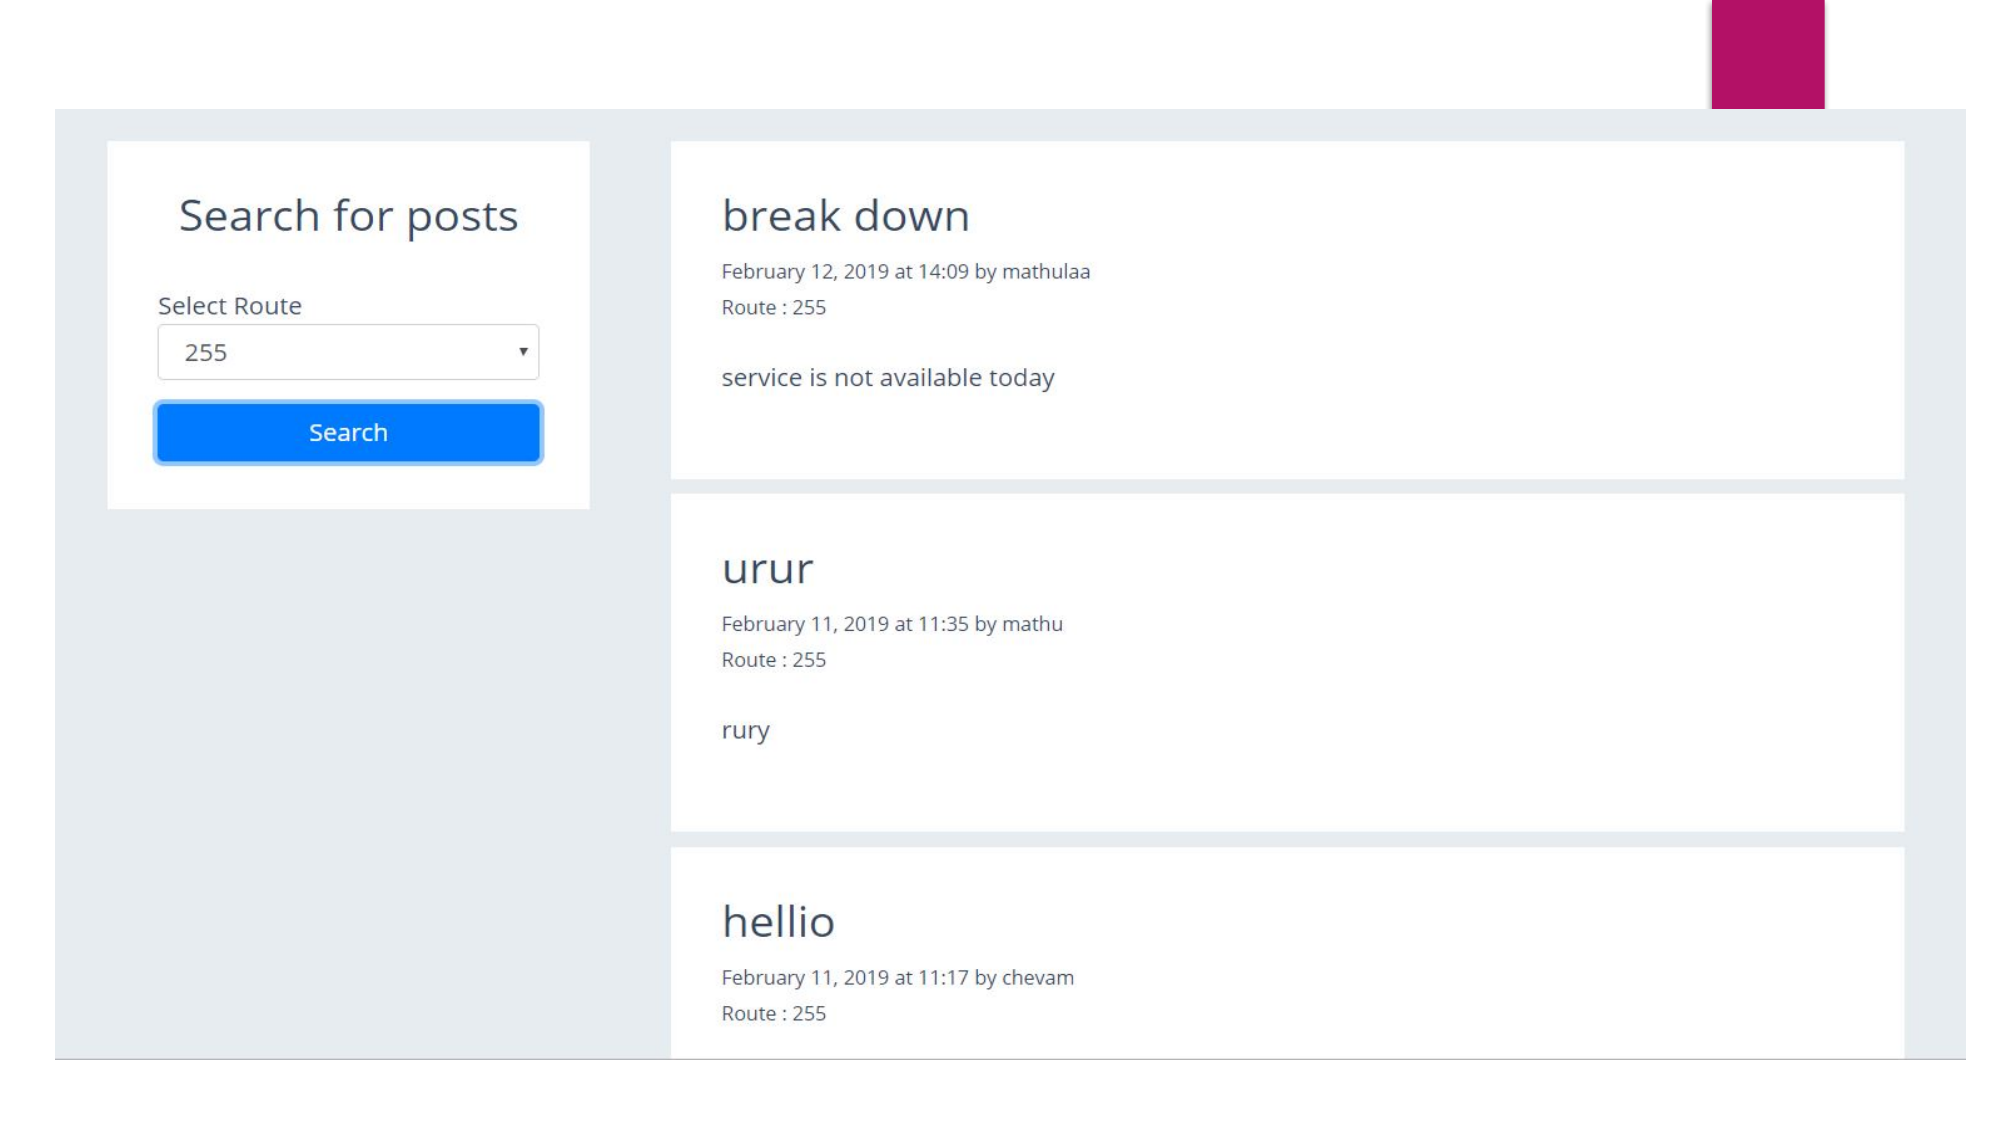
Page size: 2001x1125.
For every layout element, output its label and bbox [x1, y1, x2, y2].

picture [54, 109, 1966, 1061]
